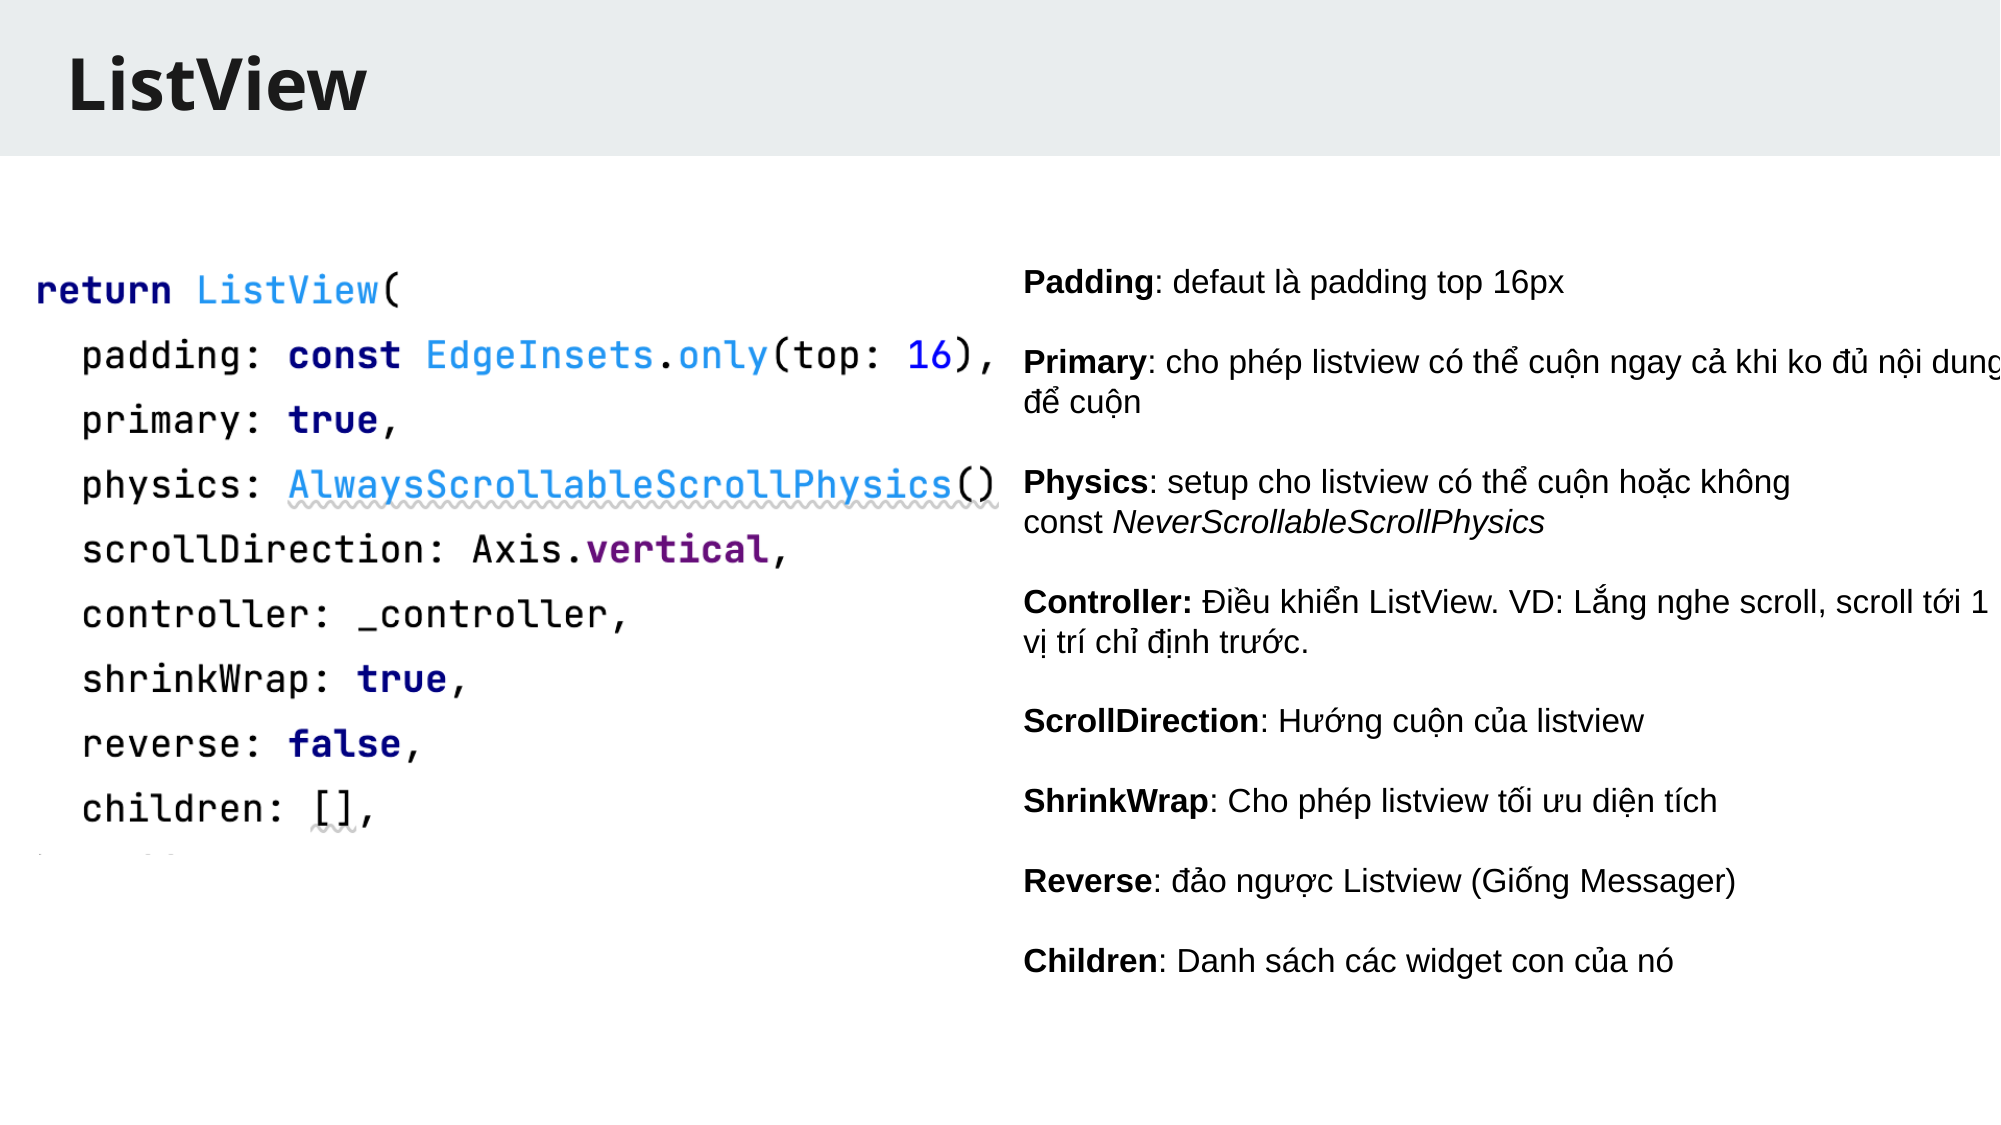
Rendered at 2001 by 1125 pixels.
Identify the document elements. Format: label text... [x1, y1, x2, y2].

title ListView [51, 23, 1956, 141]
text_box Padding: defaut là padding top 16px Primary: cho phép listview có thể cuộn ngay cả khi ko đủ nội dung để cuộn Physics: setup cho listview có thể cuộn hoặc không const NeverScrollableScrollPhysics Controller: Điều khiển ListView. VD: Lắng nghe scroll, scroll tới 1 vị trí chỉ định trước. ScrollDirection: Hướng cuộn của listview ShrinkWrap: Cho phép listview tối ưu diện tích Reverse: đảo ngược Listview (Giống Messager) Children: Danh sách các widget con của nó [1008, 253, 2000, 1027]
picture [33, 270, 1001, 855]
